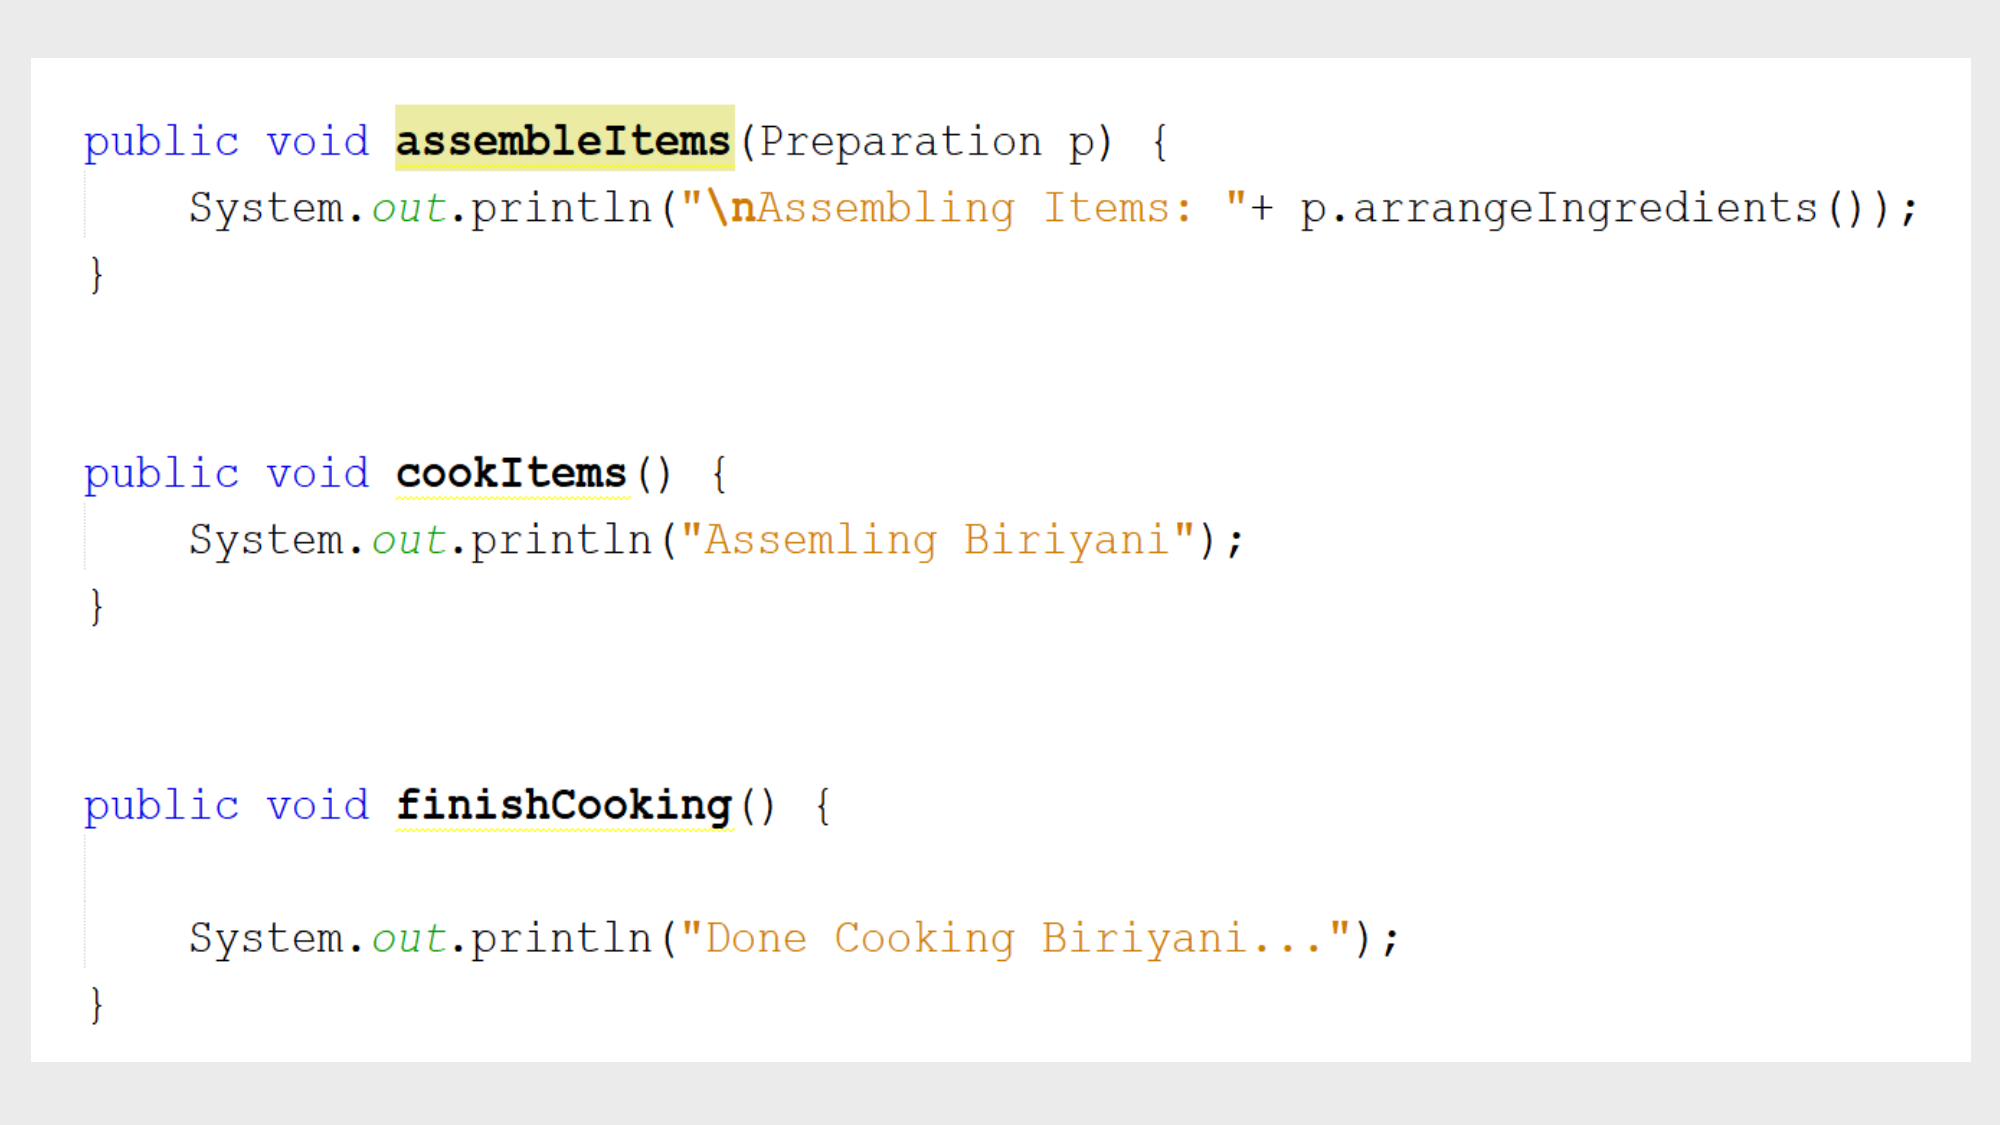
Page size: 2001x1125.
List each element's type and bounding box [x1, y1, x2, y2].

picture [31, 58, 1972, 1062]
